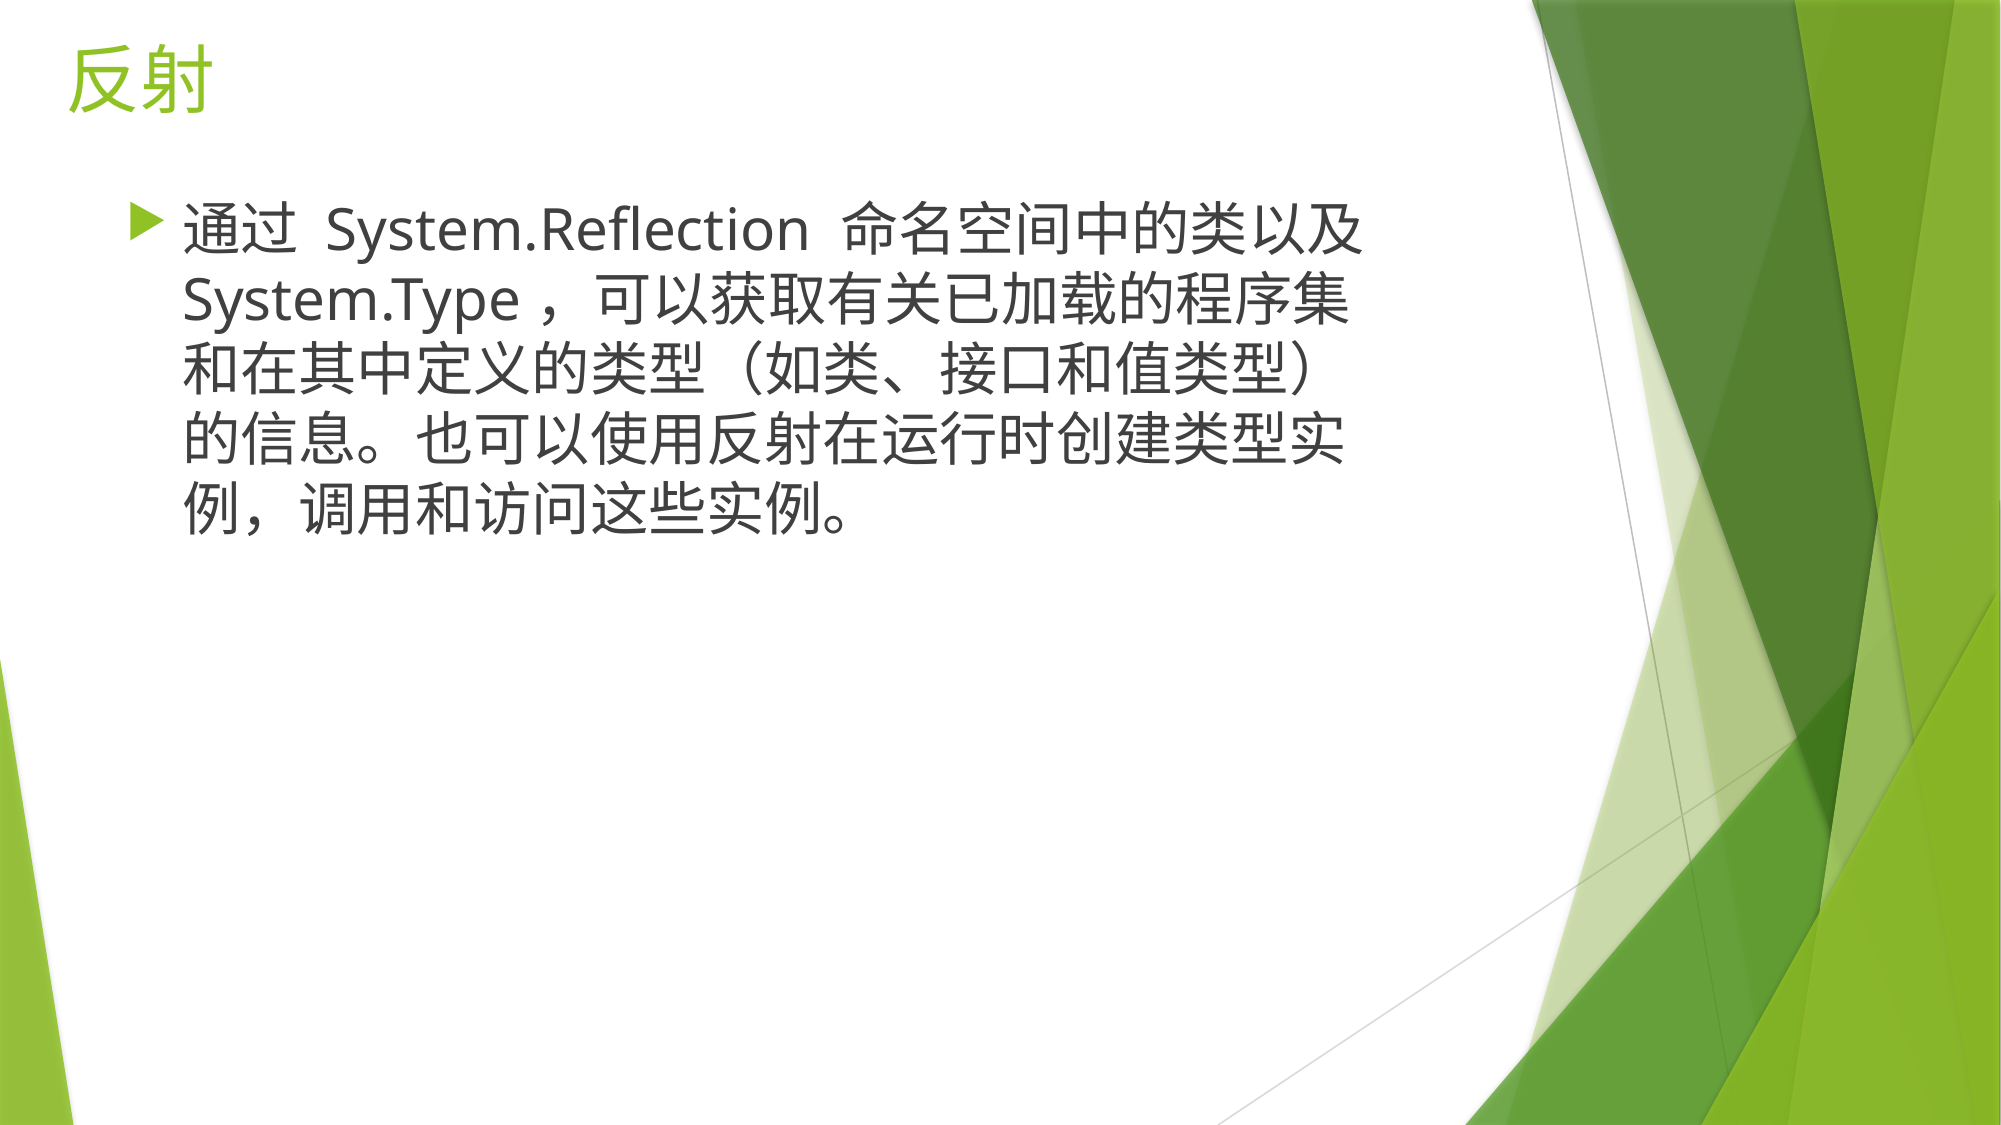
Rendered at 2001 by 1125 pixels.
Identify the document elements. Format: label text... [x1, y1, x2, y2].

list 通过 System.Reflection 命名空间中的类以及 System.Type，可以获取有关已加载的程序集和在其中定义的类型（如类、接口和值类型）的信息。也可以使用反射在运行时创建类型实例，调用和访问这些实例。 [111, 184, 1416, 605]
title 反射 [50, 24, 271, 142]
